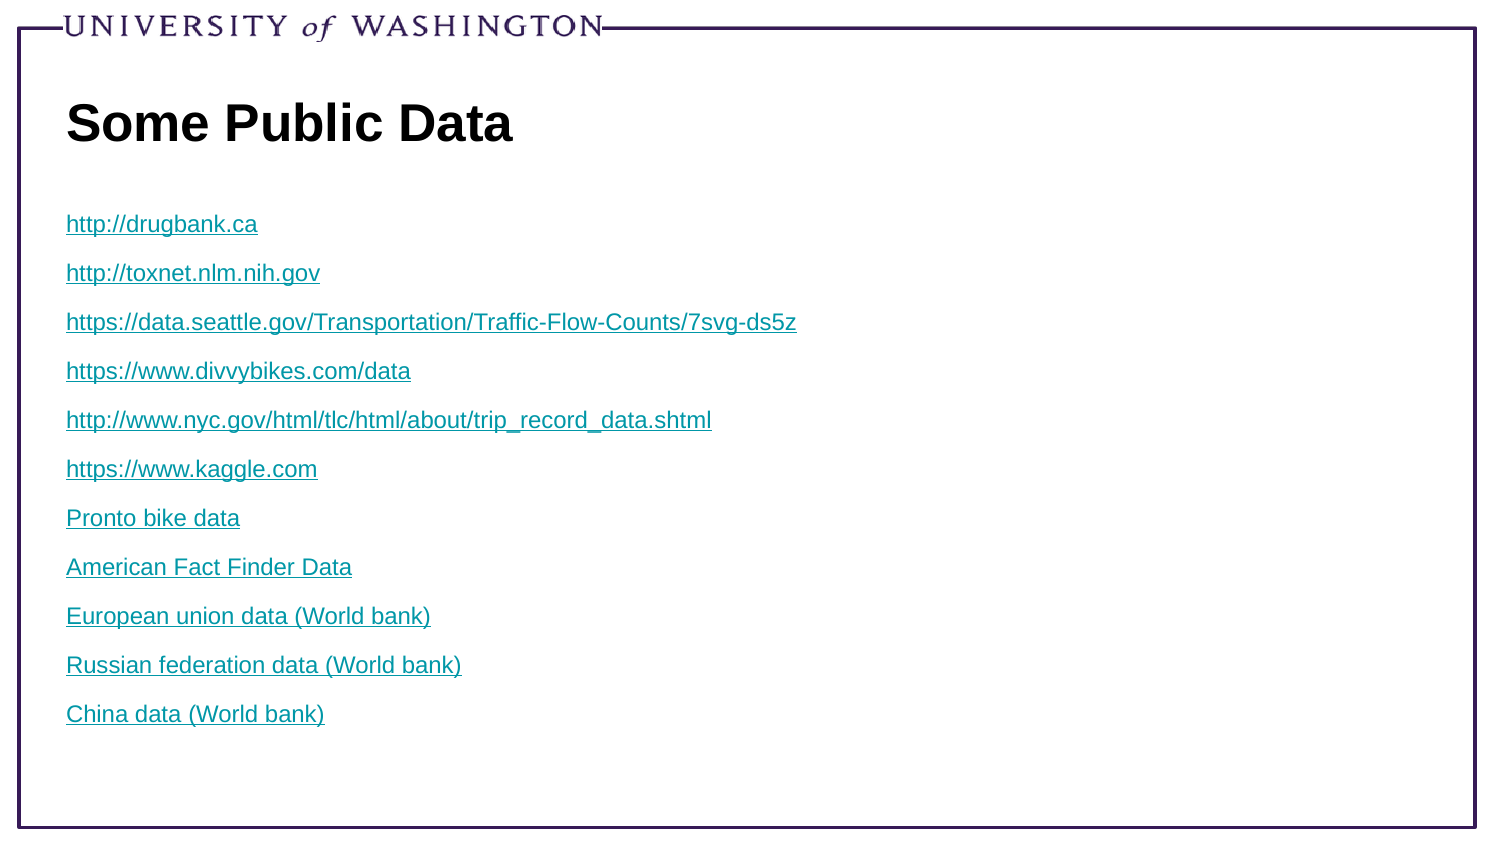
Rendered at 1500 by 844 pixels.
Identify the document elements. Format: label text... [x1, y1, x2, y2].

picture [15, 15, 1480, 830]
list http://drugbank.ca http://toxnet.nlm.nih.gov https://data.seattle.gov/Transportation/Traffic-Flow-Counts/7svg-ds5z https://www.divvybikes.com/data http://www.nyc.gov/html/tlc/html/about/trip_record_data.shtml https://www.kaggle.com Pronto bike data American Fact Finder Data European union data (World bank) Russian federation data (World bank) China data (World bank) [51, 189, 1449, 750]
title Some Public Data [51, 72, 1449, 167]
